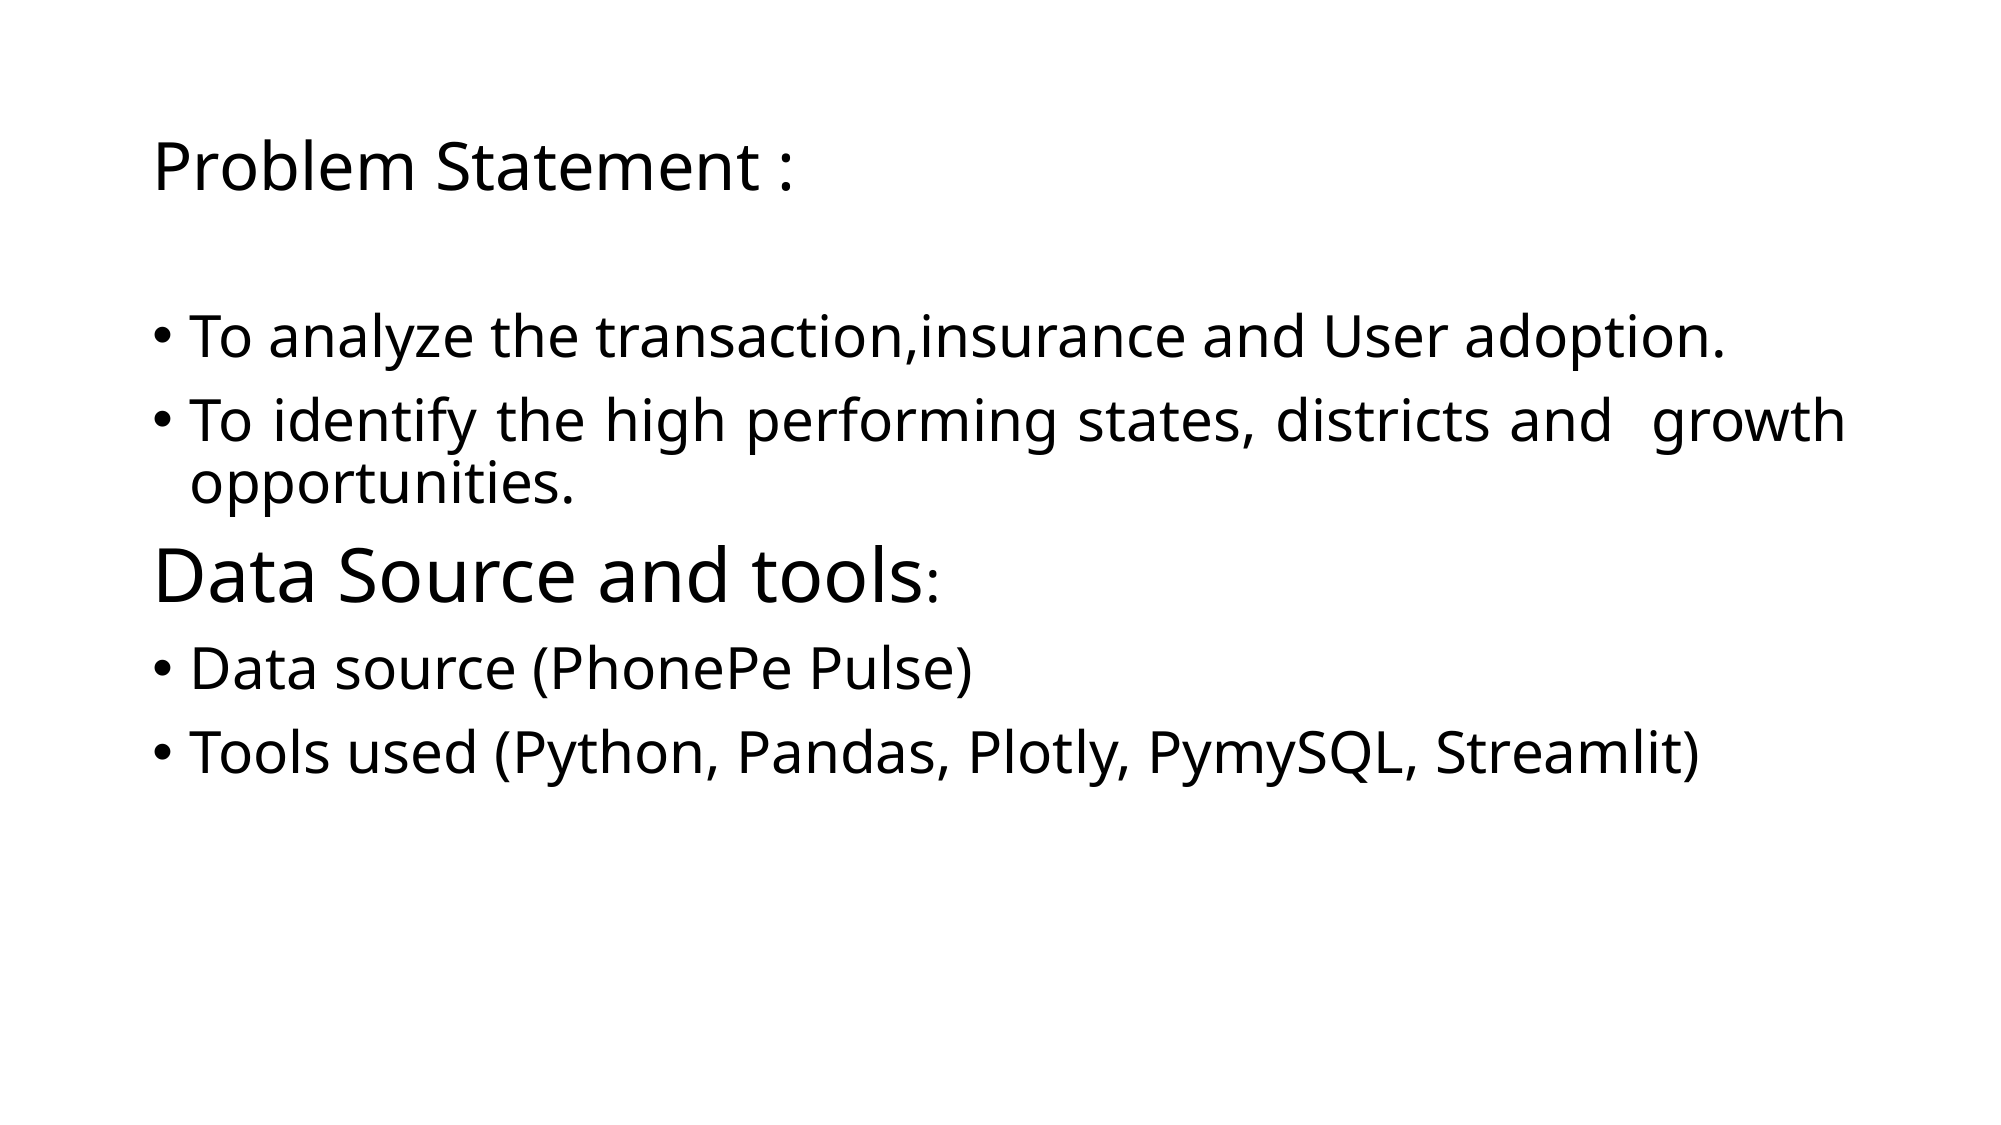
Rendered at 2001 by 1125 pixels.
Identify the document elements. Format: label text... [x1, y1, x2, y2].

title Problem Statement : [137, 59, 1863, 278]
list To analyze the transaction,insurance and User adoption. To identify the high performing states, districts and growth opportunities. Data Source and tools: Data source (PhonePe Pulse) Tools used (Python, Pandas, Plotly, PymySQL, Streamlit) [137, 299, 1863, 1014]
